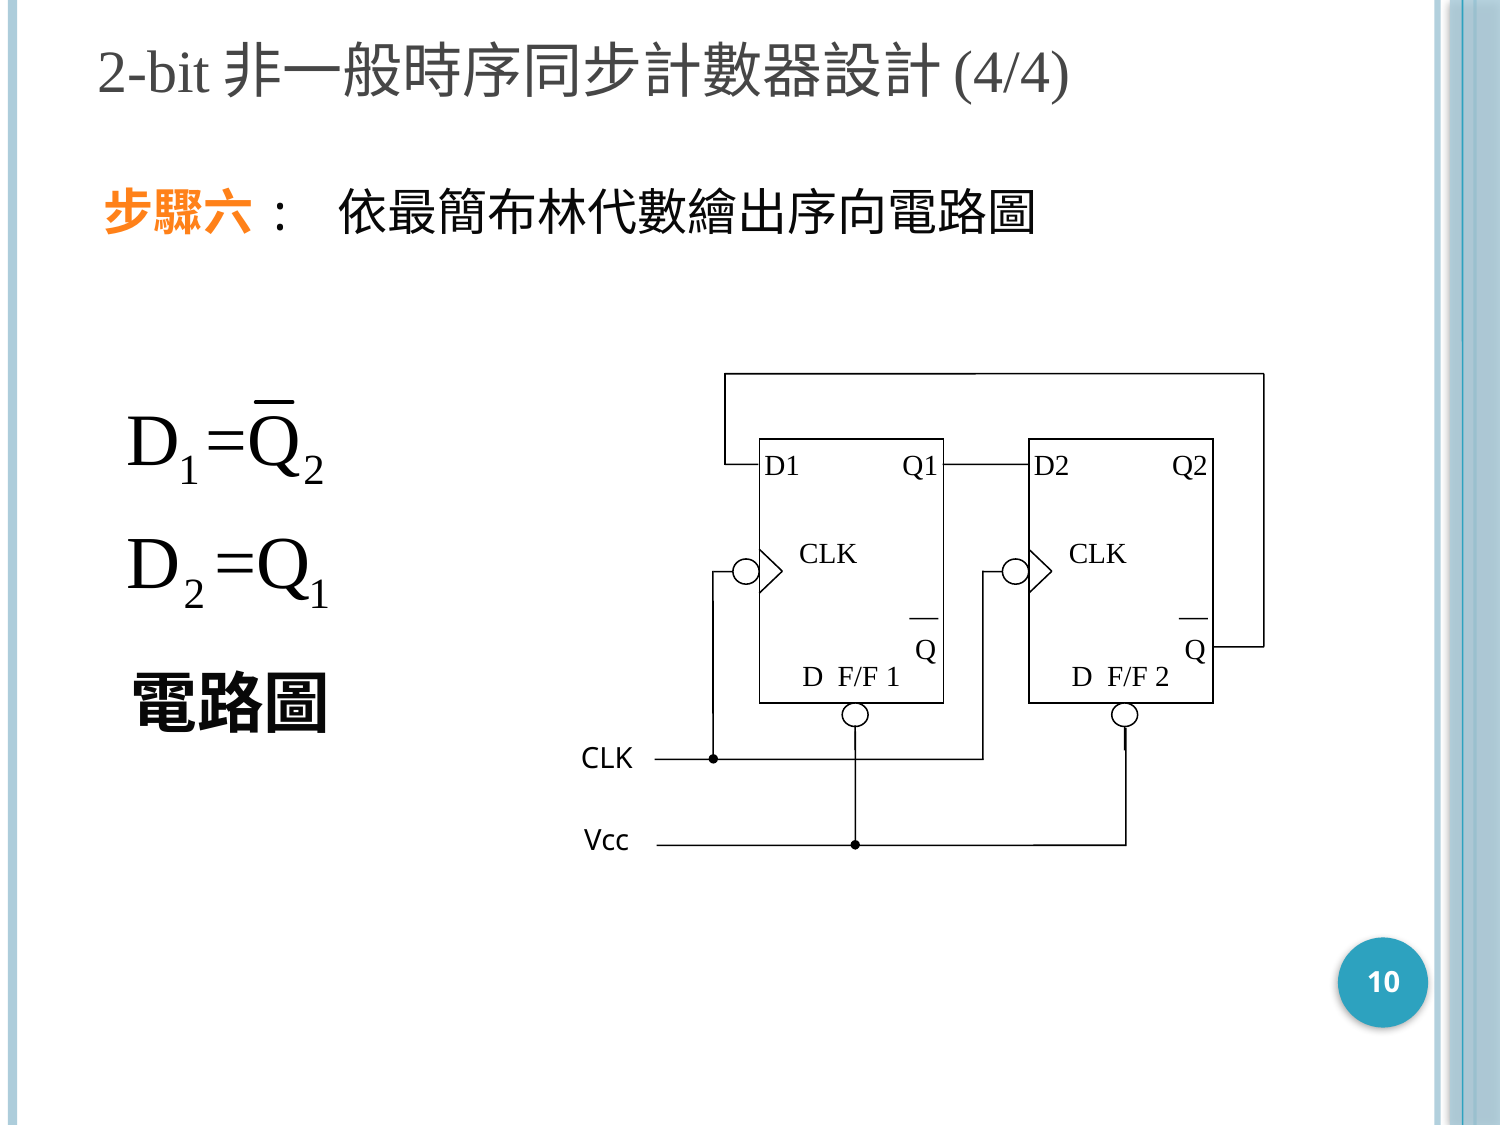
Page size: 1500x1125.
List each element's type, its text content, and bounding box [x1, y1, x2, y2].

text_box 10 [1333, 940, 1434, 1026]
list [115, 513, 341, 627]
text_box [536, 372, 1265, 874]
text_box 步驟六: 依最簡布林代數繪出序向電路圖 [88, 172, 1081, 256]
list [115, 384, 339, 503]
title 2-bit非一般時序同步計數器設計(4/4) [82, 23, 1300, 113]
text_box 電路圖 [115, 653, 388, 748]
